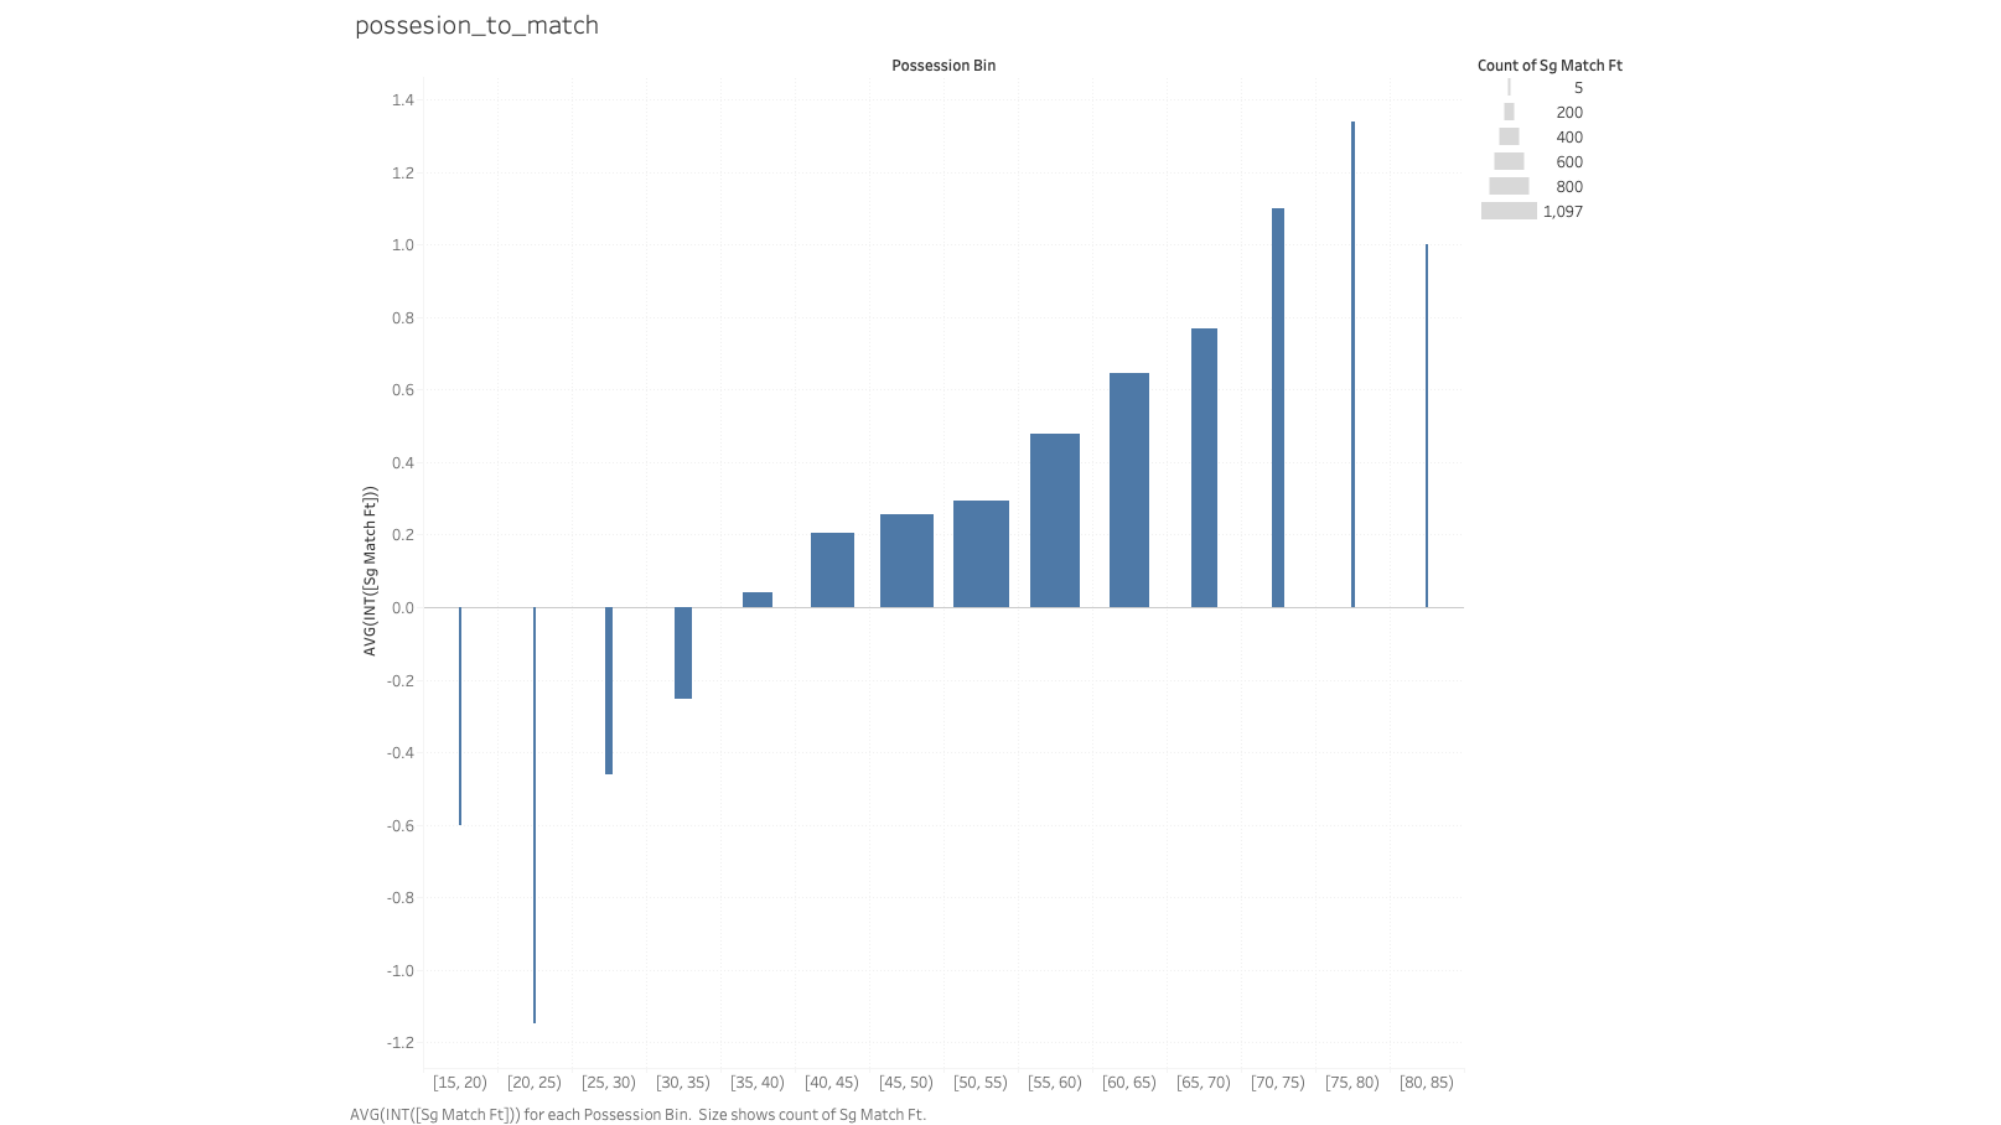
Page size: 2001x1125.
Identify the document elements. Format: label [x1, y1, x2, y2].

picture [350, 0, 1650, 1125]
